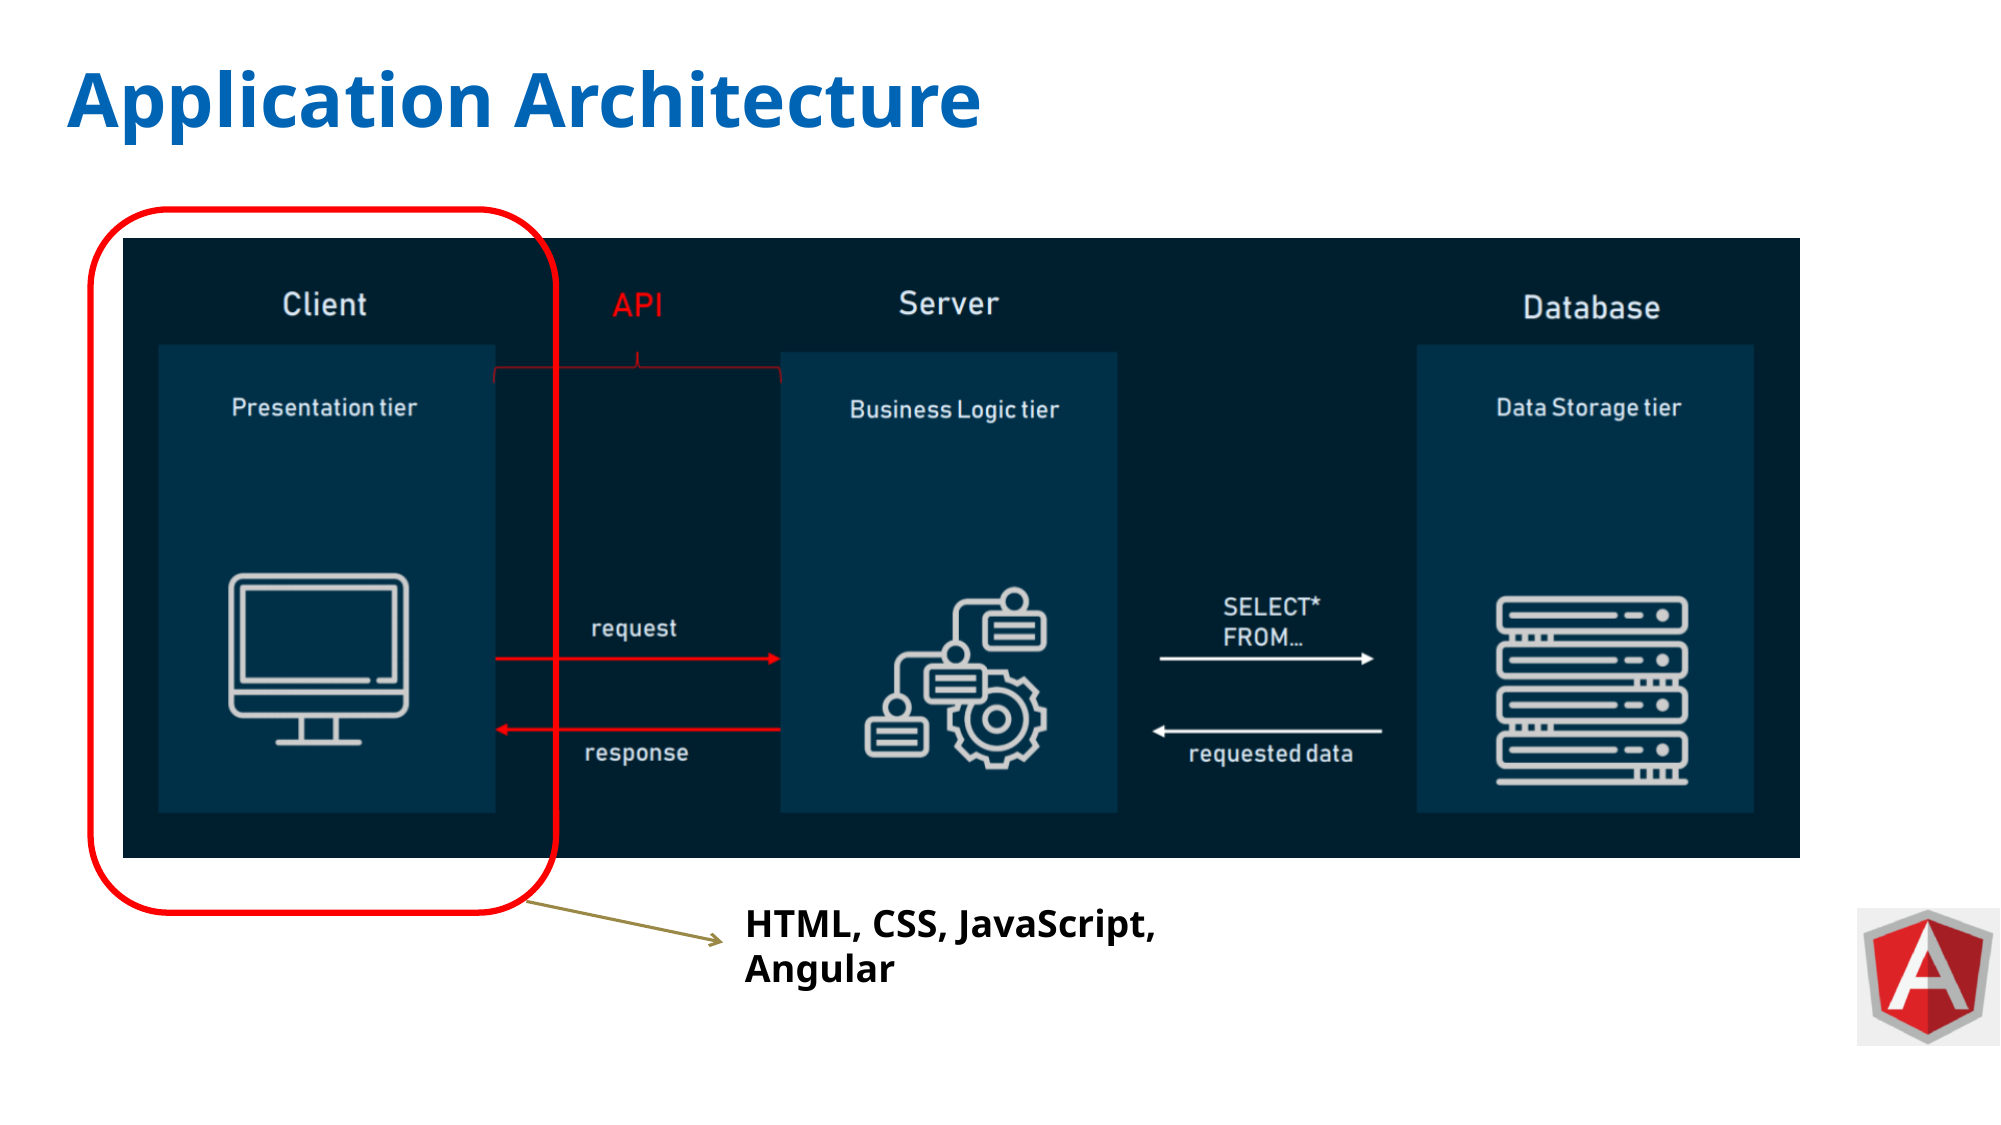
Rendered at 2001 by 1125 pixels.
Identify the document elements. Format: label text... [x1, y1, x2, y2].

picture [1857, 908, 2000, 1046]
text_box [88, 207, 542, 915]
picture [123, 238, 1801, 858]
text_box HTML, CSS, JavaScript, Angular [730, 903, 1185, 998]
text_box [526, 901, 724, 943]
text_box Application Architecture [52, 54, 1659, 159]
